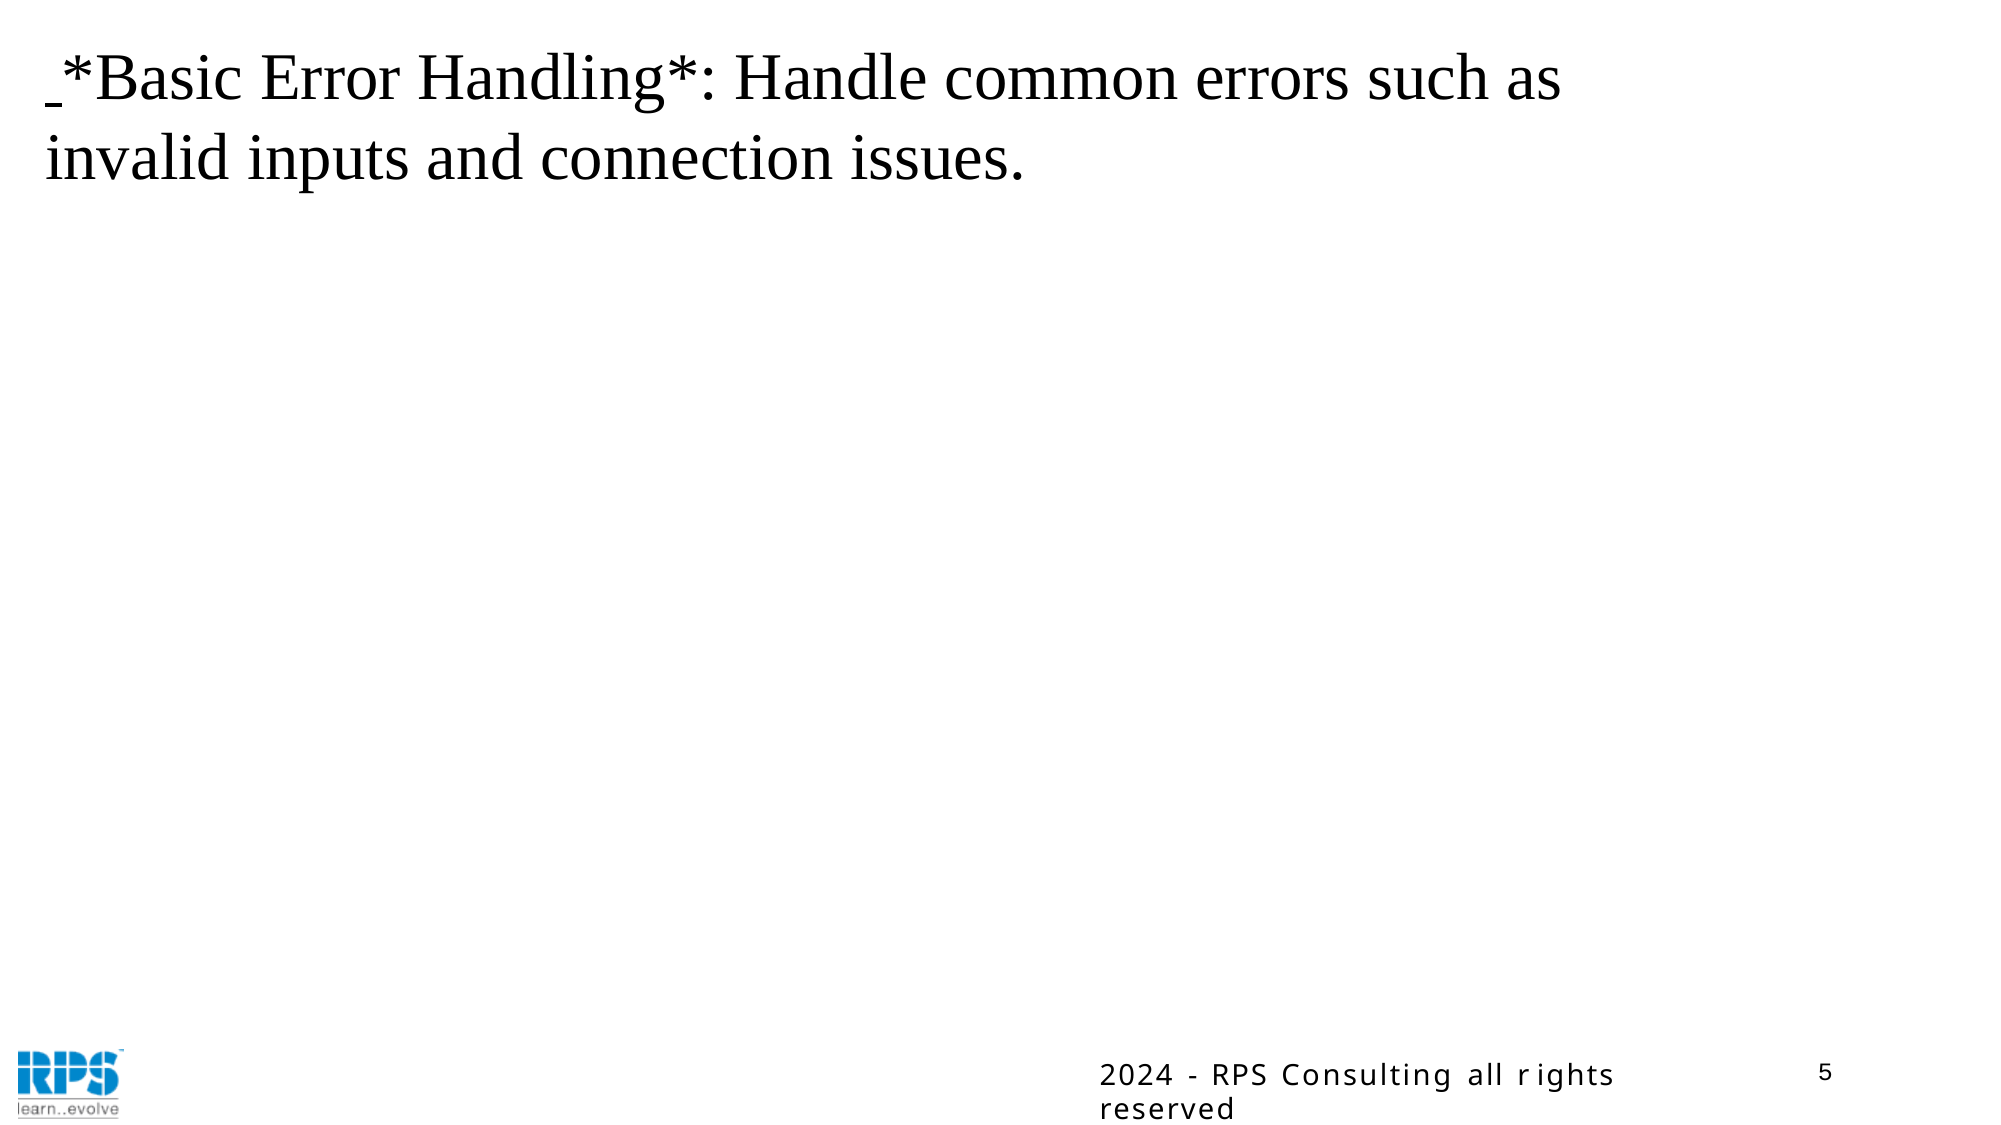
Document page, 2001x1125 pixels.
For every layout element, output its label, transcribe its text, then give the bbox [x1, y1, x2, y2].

picture [17, 1049, 125, 1120]
slide_number 5 [1811, 1057, 1857, 1125]
title *Basic Error Handling*: Handle common errors such as invalid inputs and connection issues. [42, 1, 1695, 221]
footer 2024 - RPS Consulting all r ights reserved [1097, 1056, 1751, 1125]
